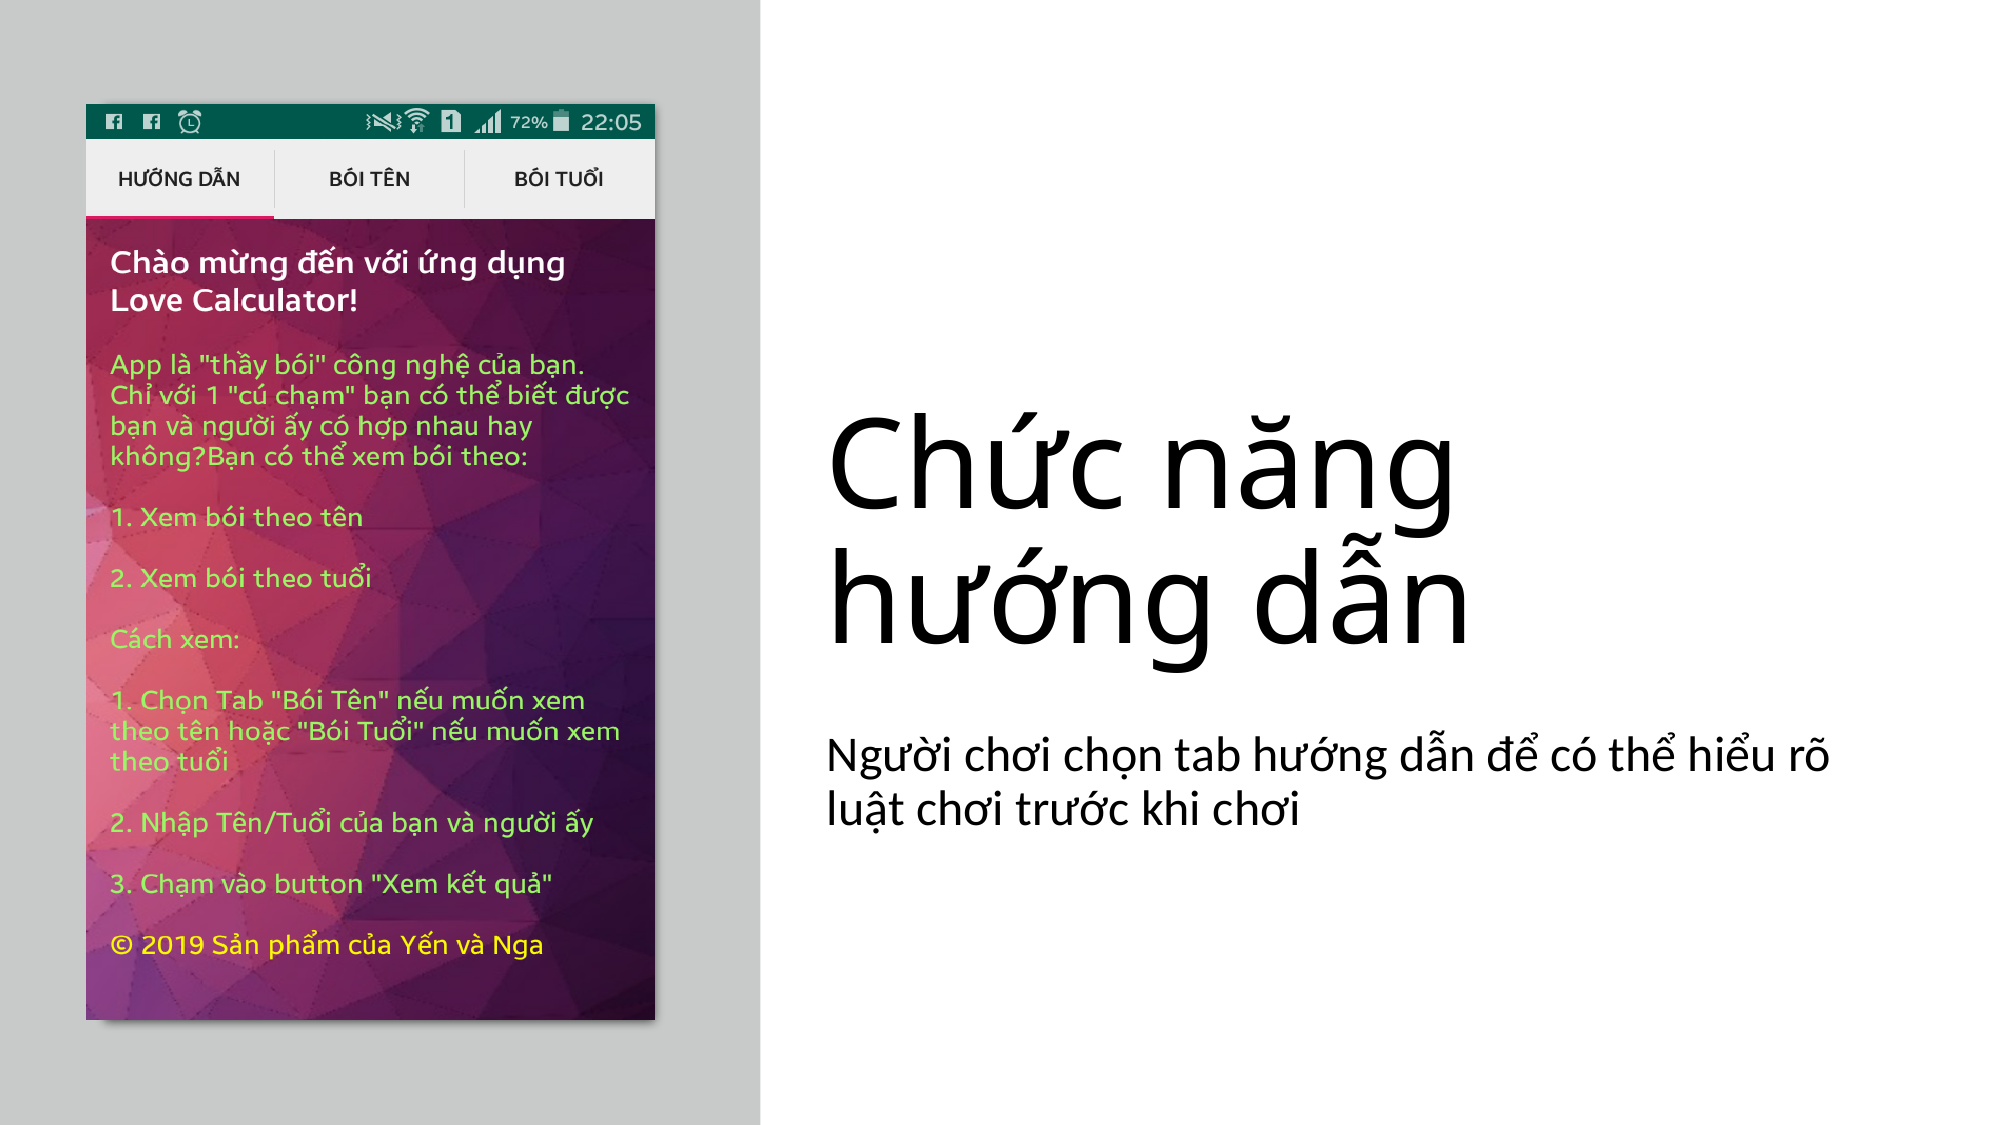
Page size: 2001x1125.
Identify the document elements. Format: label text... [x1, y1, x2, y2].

list Người chơi chọn tab hướng dẫn để có thể hiểu rõ luật chơi trước khi chơi [811, 720, 1895, 1020]
title Chức năng hướng dẫn [810, 104, 1895, 679]
text_box [0, 0, 761, 1125]
picture [86, 104, 655, 1020]
